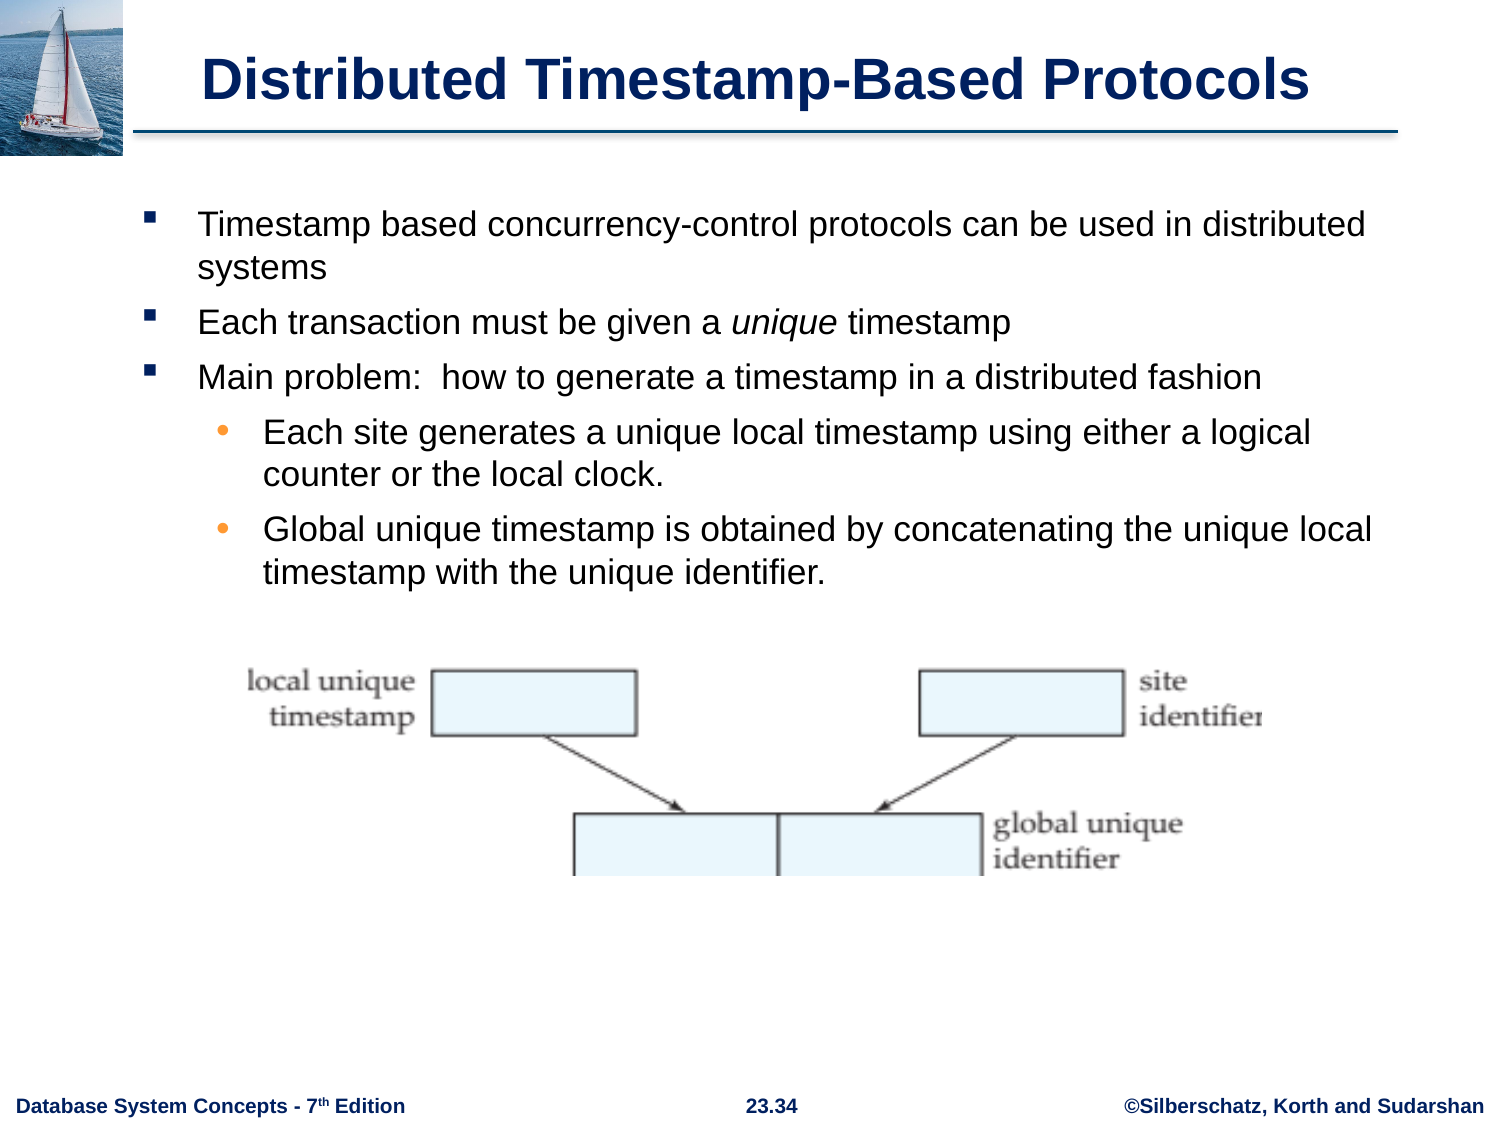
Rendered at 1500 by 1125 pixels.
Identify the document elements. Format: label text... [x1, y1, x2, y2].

picture [247, 664, 1263, 876]
picture [0, 0, 123, 156]
title Distributed Timestamp-Based Protocols [125, 18, 1388, 120]
list Timestamp based concurrency-control protocols can be used in distributed systems Each transaction must be given a unique timestamp Main problem: how to generate a timestamp in a distributed fashion Each site generates a unique local timestamp using either a logical counter or the local clock. Global unique timestamp is obtained by concatenating the unique local timestamp with the unique identifier. [126, 193, 1397, 674]
